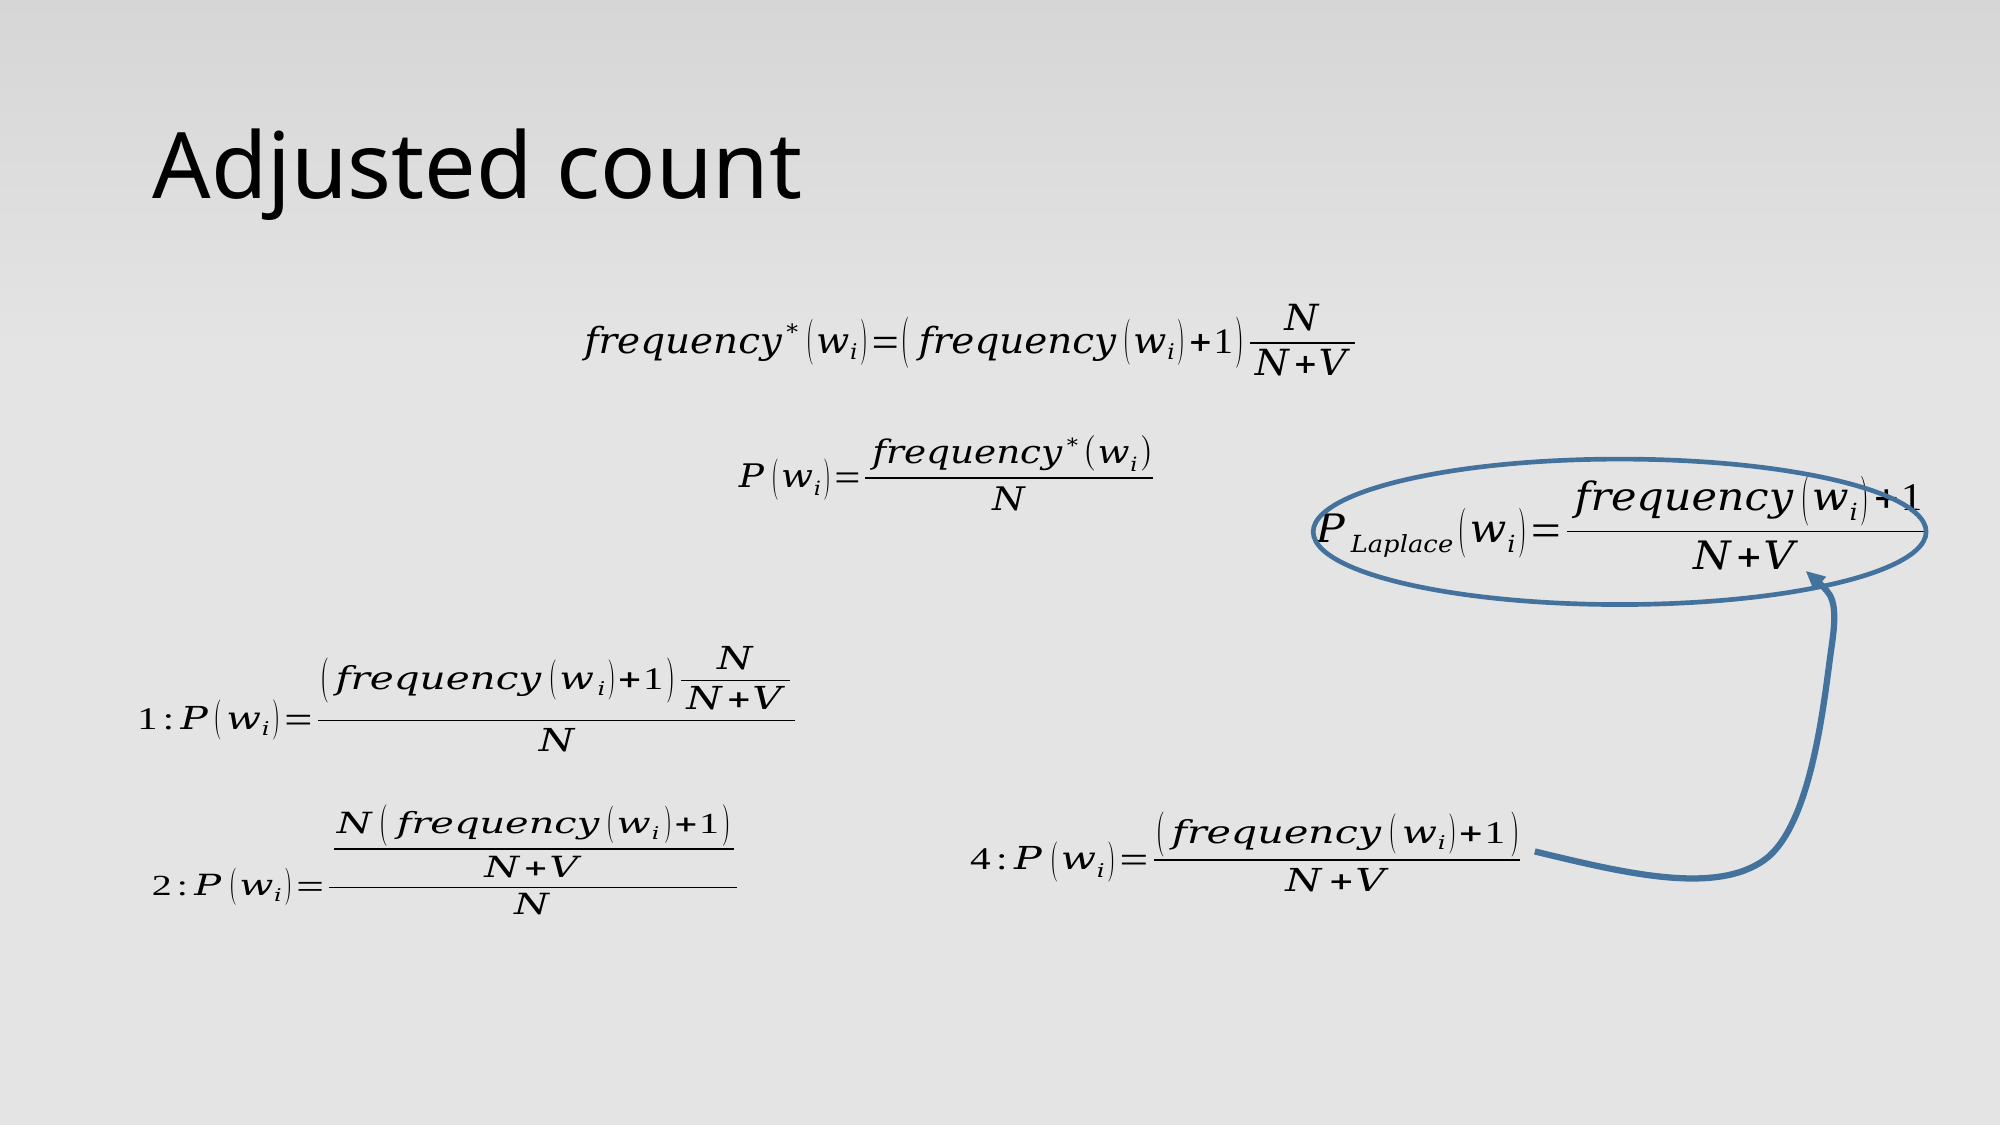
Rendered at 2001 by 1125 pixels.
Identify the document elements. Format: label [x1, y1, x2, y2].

text_box [1312, 458, 1928, 880]
title [137, 59, 1863, 278]
